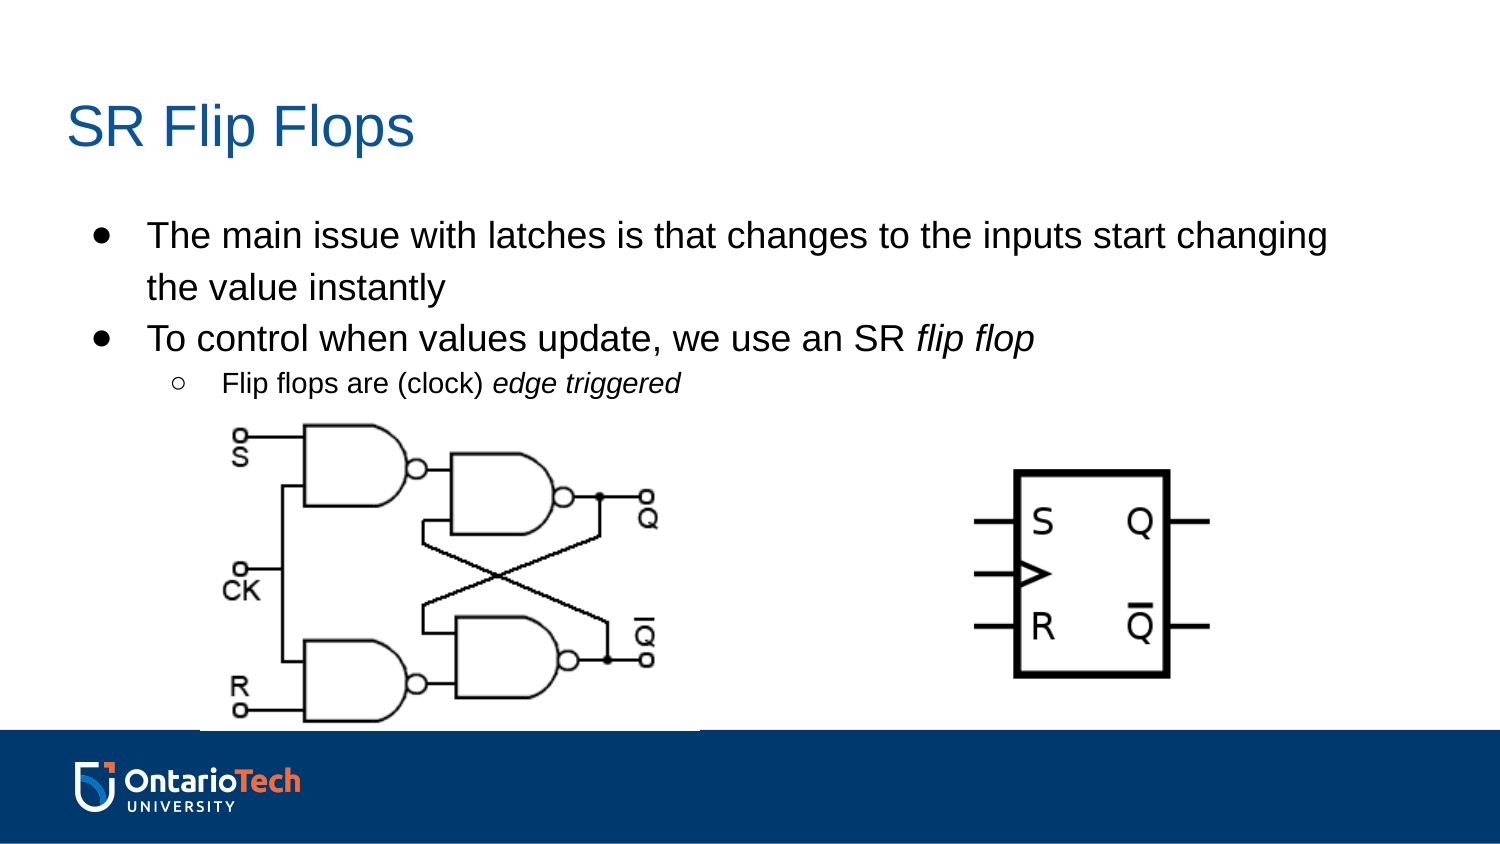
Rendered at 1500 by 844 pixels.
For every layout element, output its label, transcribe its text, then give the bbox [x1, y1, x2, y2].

list The main issue with latches is that changes to the inputs start changing the value instantly To control when values update, we use an SR flip flop Flip flops are (clock) edge triggered [56, 189, 1361, 384]
title SR Flip Flops [51, 72, 1449, 167]
picture [199, 417, 701, 731]
picture [75, 762, 300, 812]
picture [961, 443, 1224, 706]
